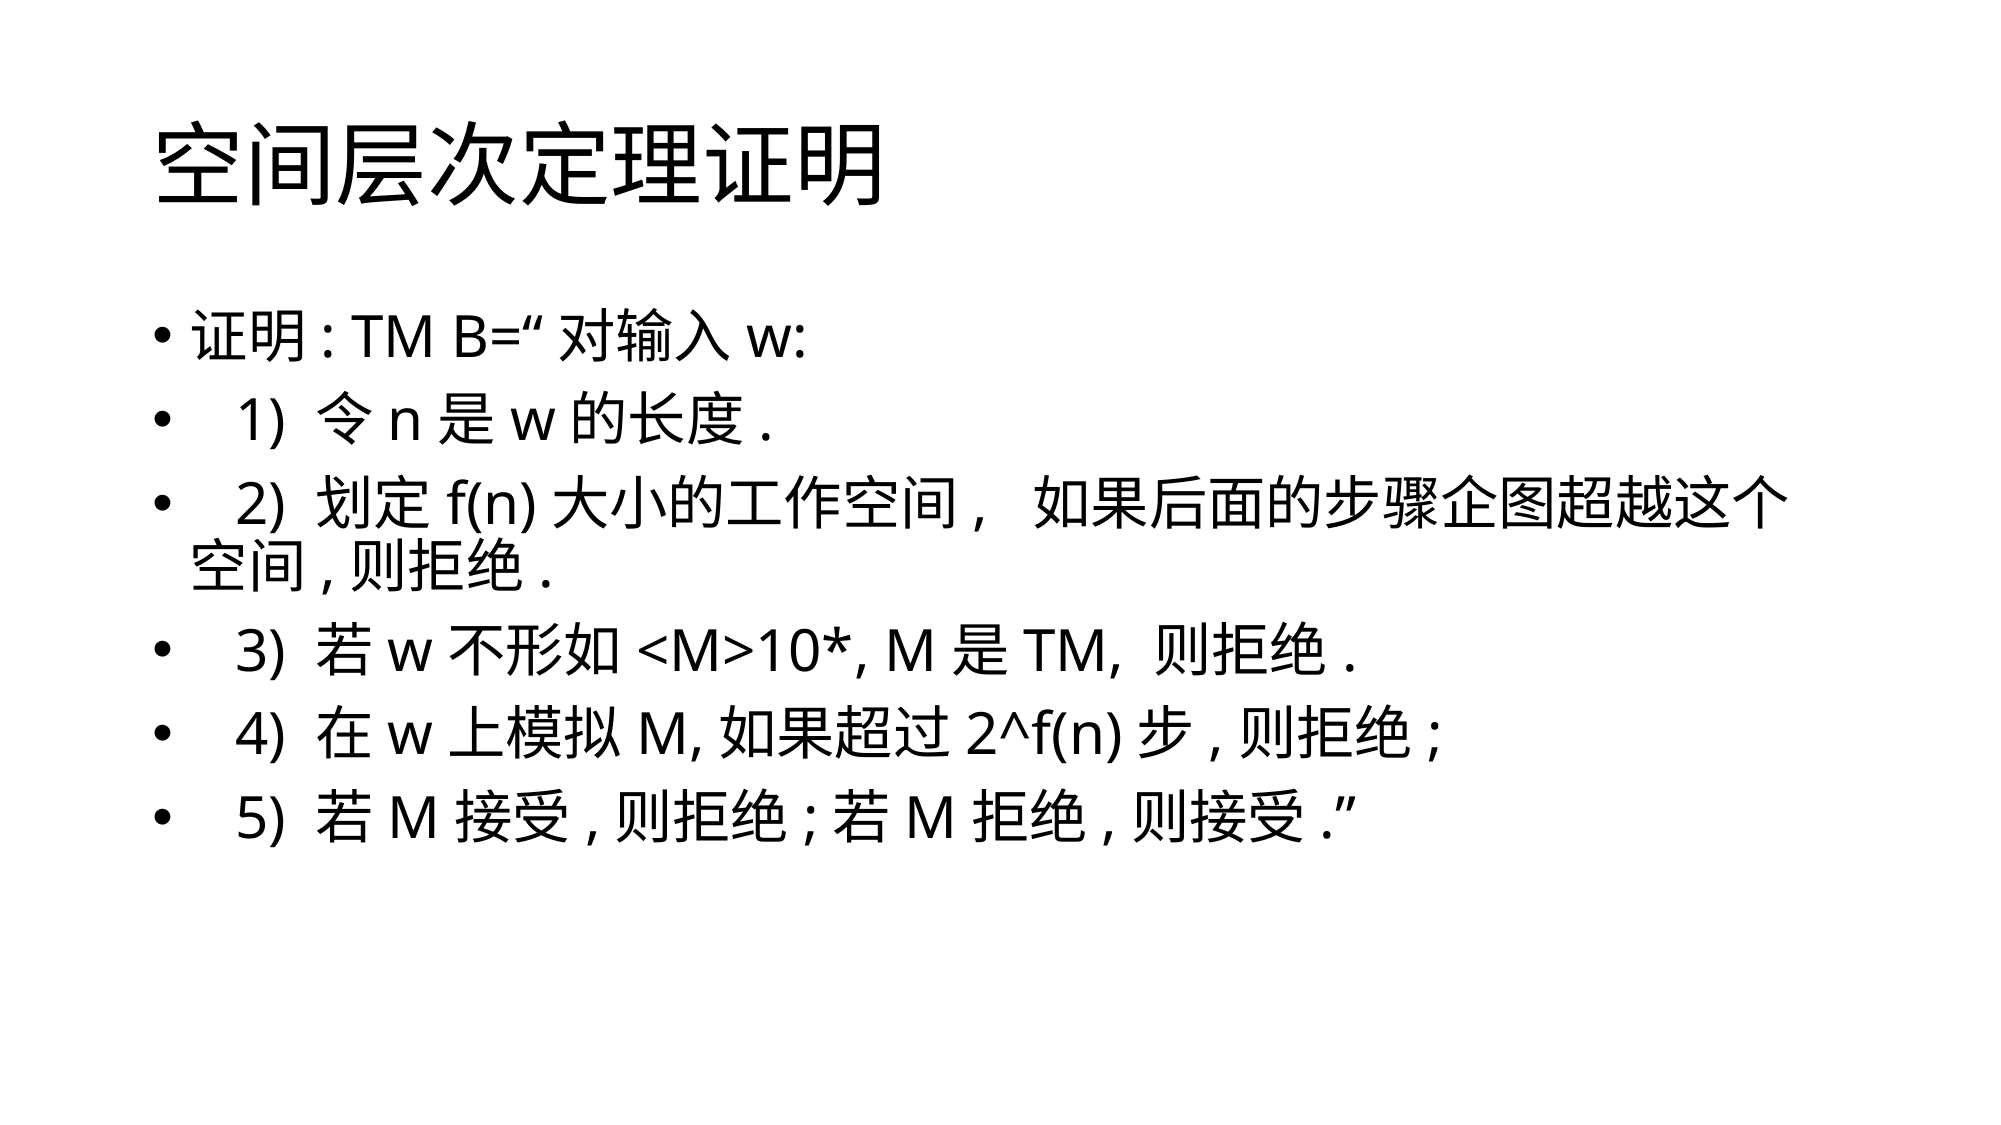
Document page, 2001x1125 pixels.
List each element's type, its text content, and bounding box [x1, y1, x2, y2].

list 证明: TM B=“对输入w: 1) 令n是w的长度. 2) 划定f(n)大小的工作空间, 如果后面的步骤企图超越这个空间,则拒绝. 3) 若w不形如<M>10*, M是TM, 则拒绝. 4) 在w上模拟M,如果超过2^f(n)步,则拒绝; 5) 若M接受,则拒绝;若M拒绝,则接受.” [137, 299, 1863, 1014]
title 空间层次定理证明 [137, 59, 1863, 278]
